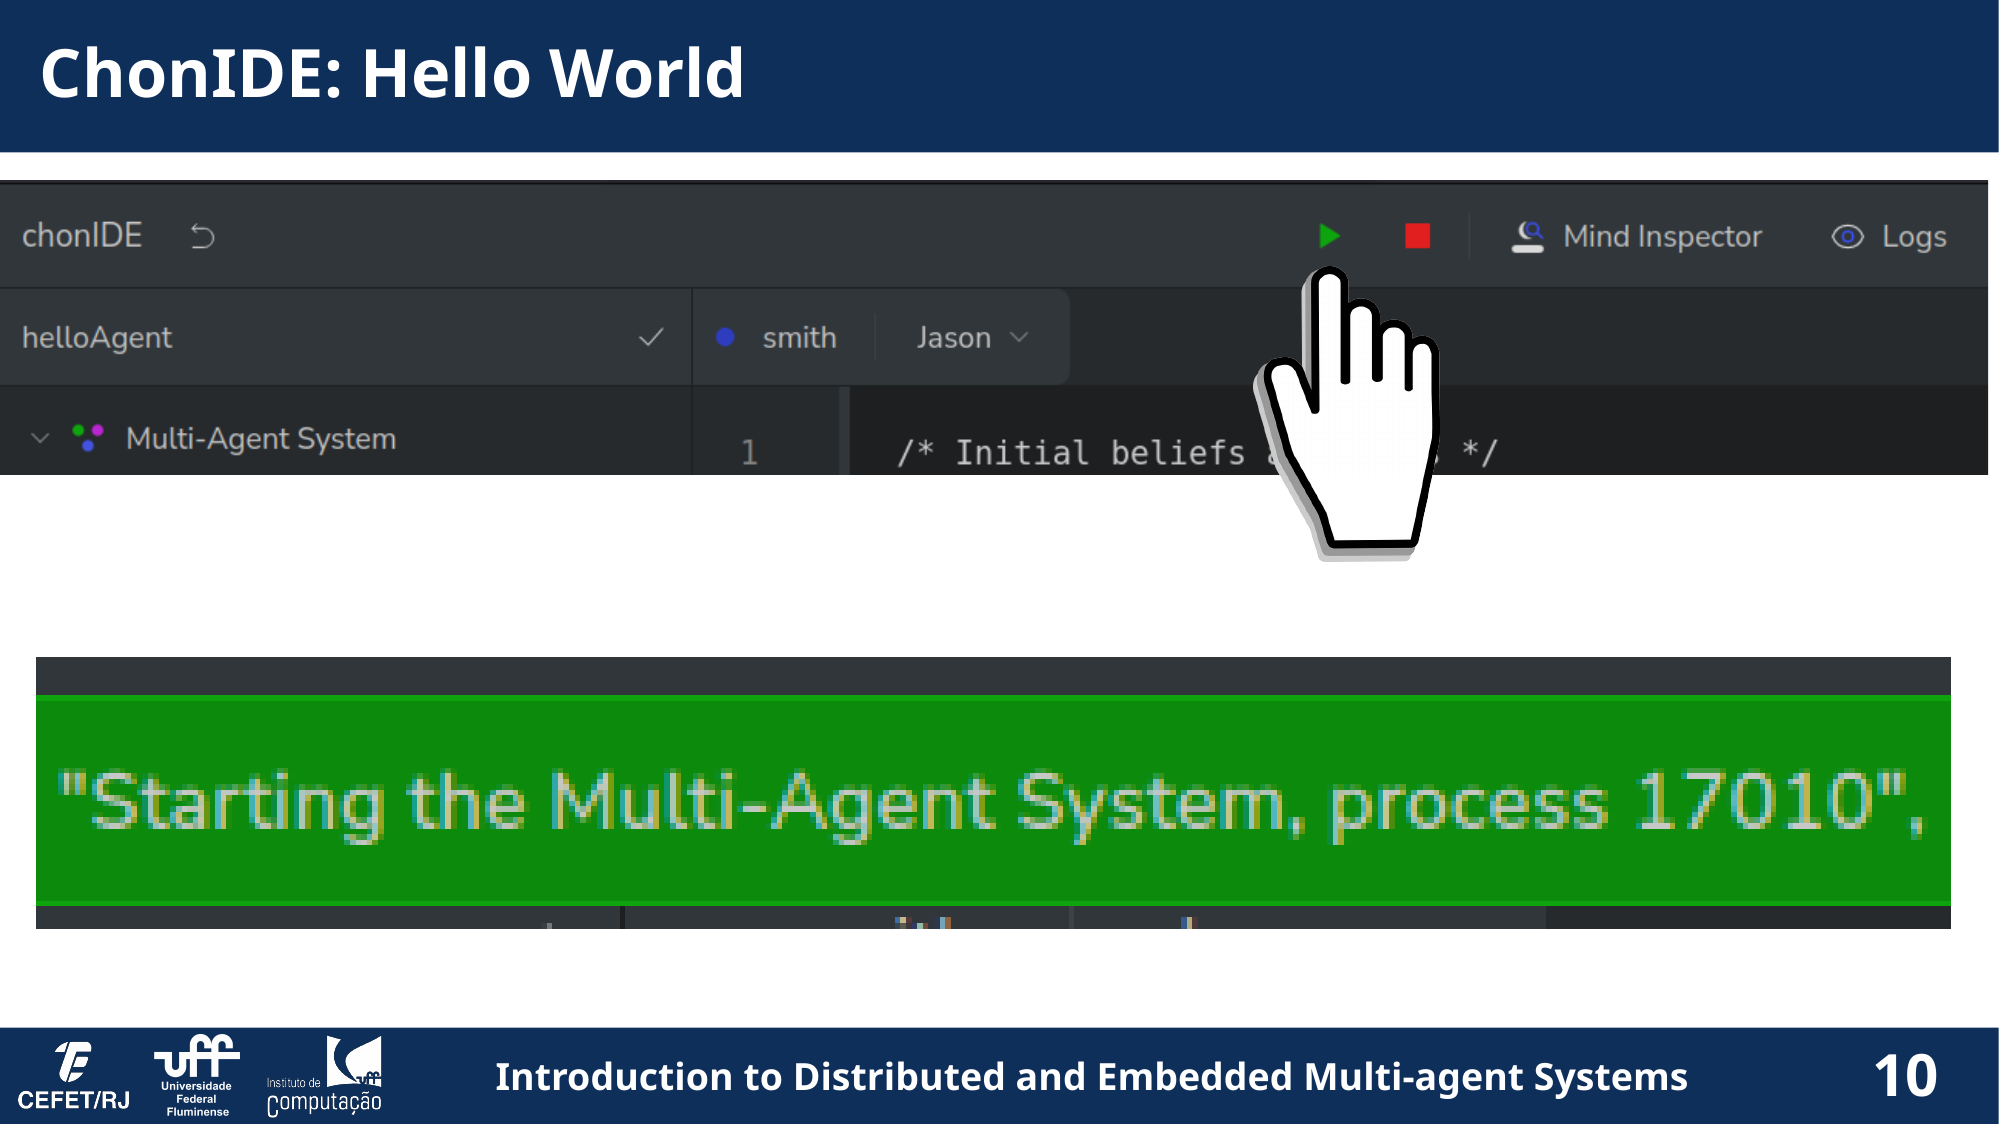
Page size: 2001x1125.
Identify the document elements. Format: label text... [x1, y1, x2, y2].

picture [265, 1033, 383, 1118]
picture [18, 1021, 129, 1125]
text_box ChonIDE: Hello World [25, 23, 1998, 116]
picture [153, 1033, 241, 1121]
picture [36, 657, 1951, 929]
picture [0, 180, 1989, 562]
